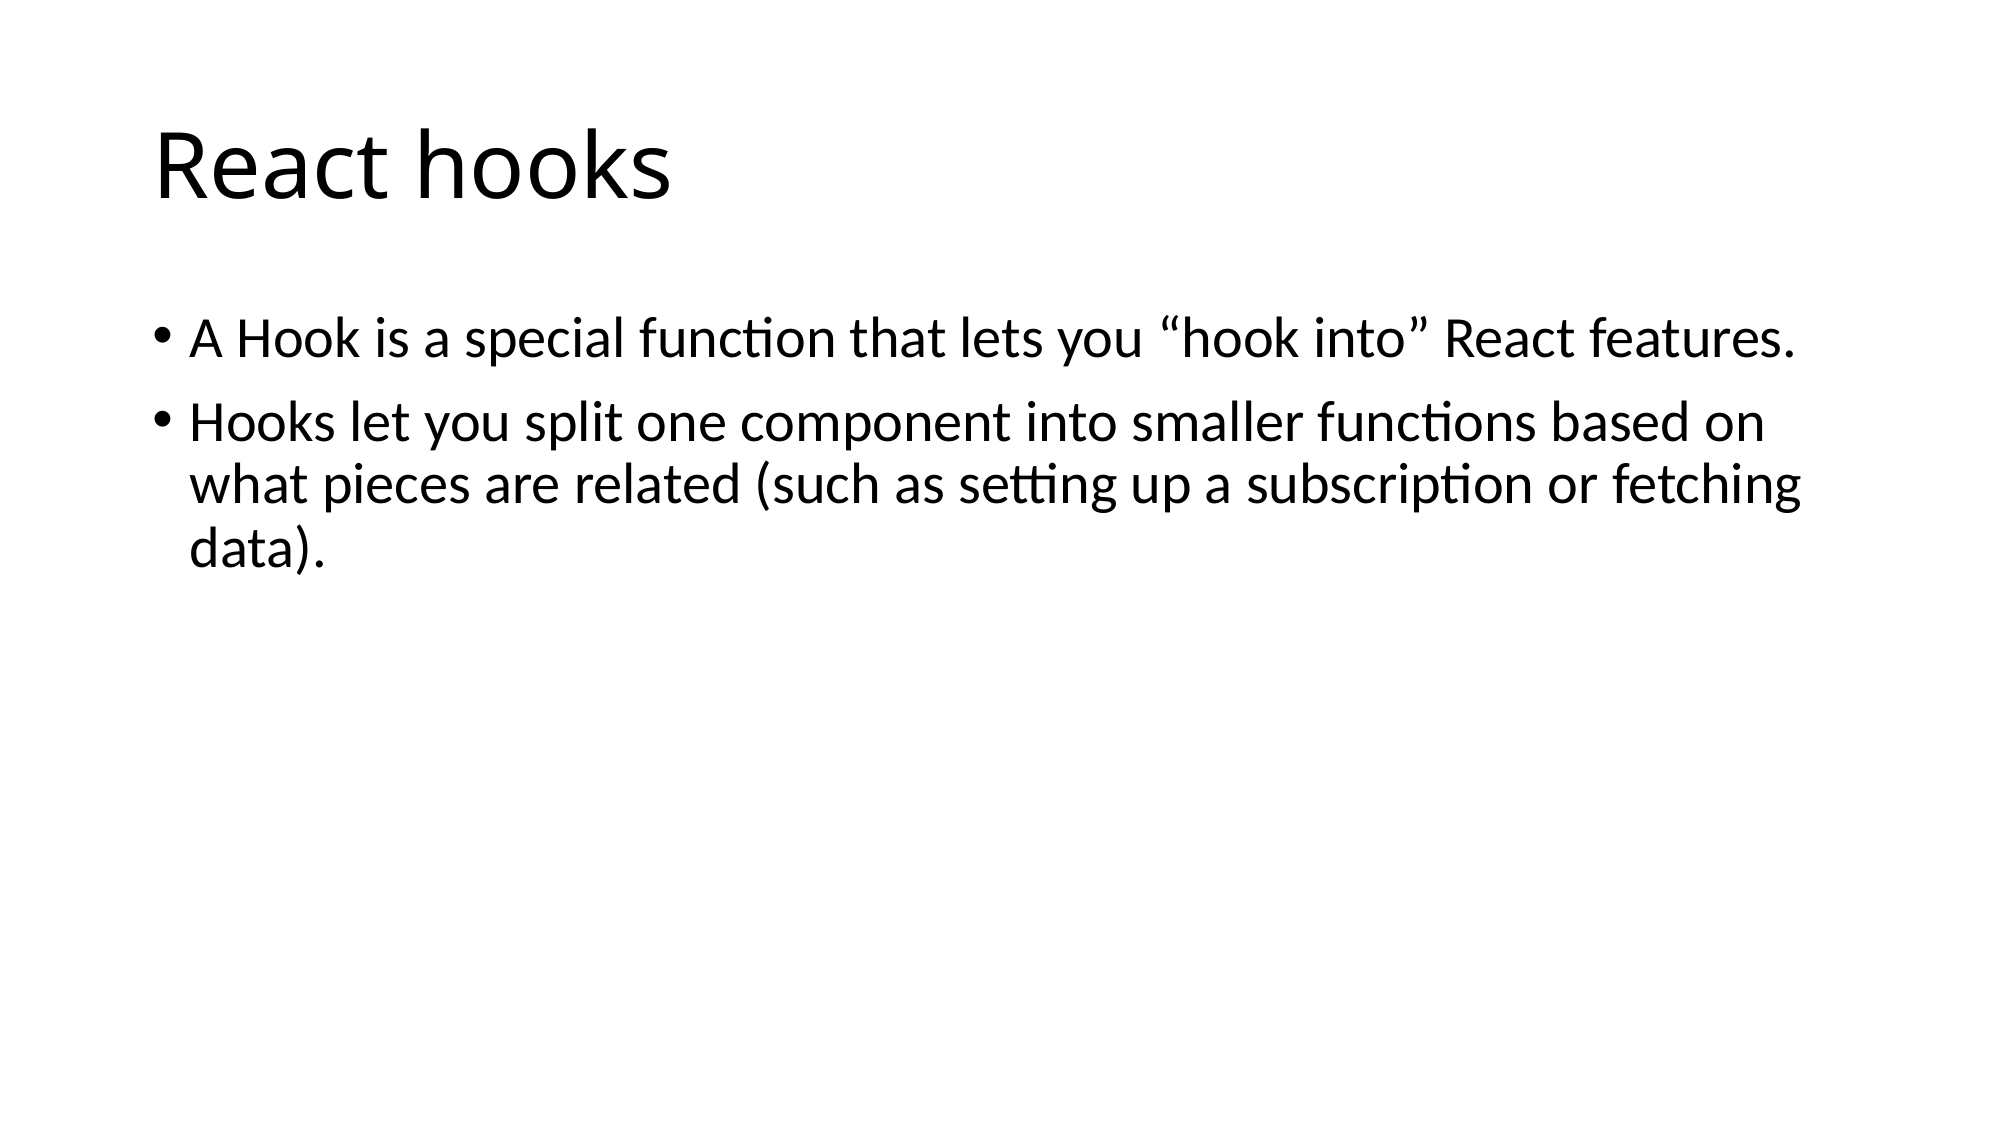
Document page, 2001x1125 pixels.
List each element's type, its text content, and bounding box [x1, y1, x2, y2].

title React hooks [137, 59, 1863, 278]
list A Hook is a special function that lets you “hook into” React features. Hooks let you split one component into smaller functions based on what pieces are related (such as setting up a subscription or fetching data). [137, 299, 1863, 1014]
